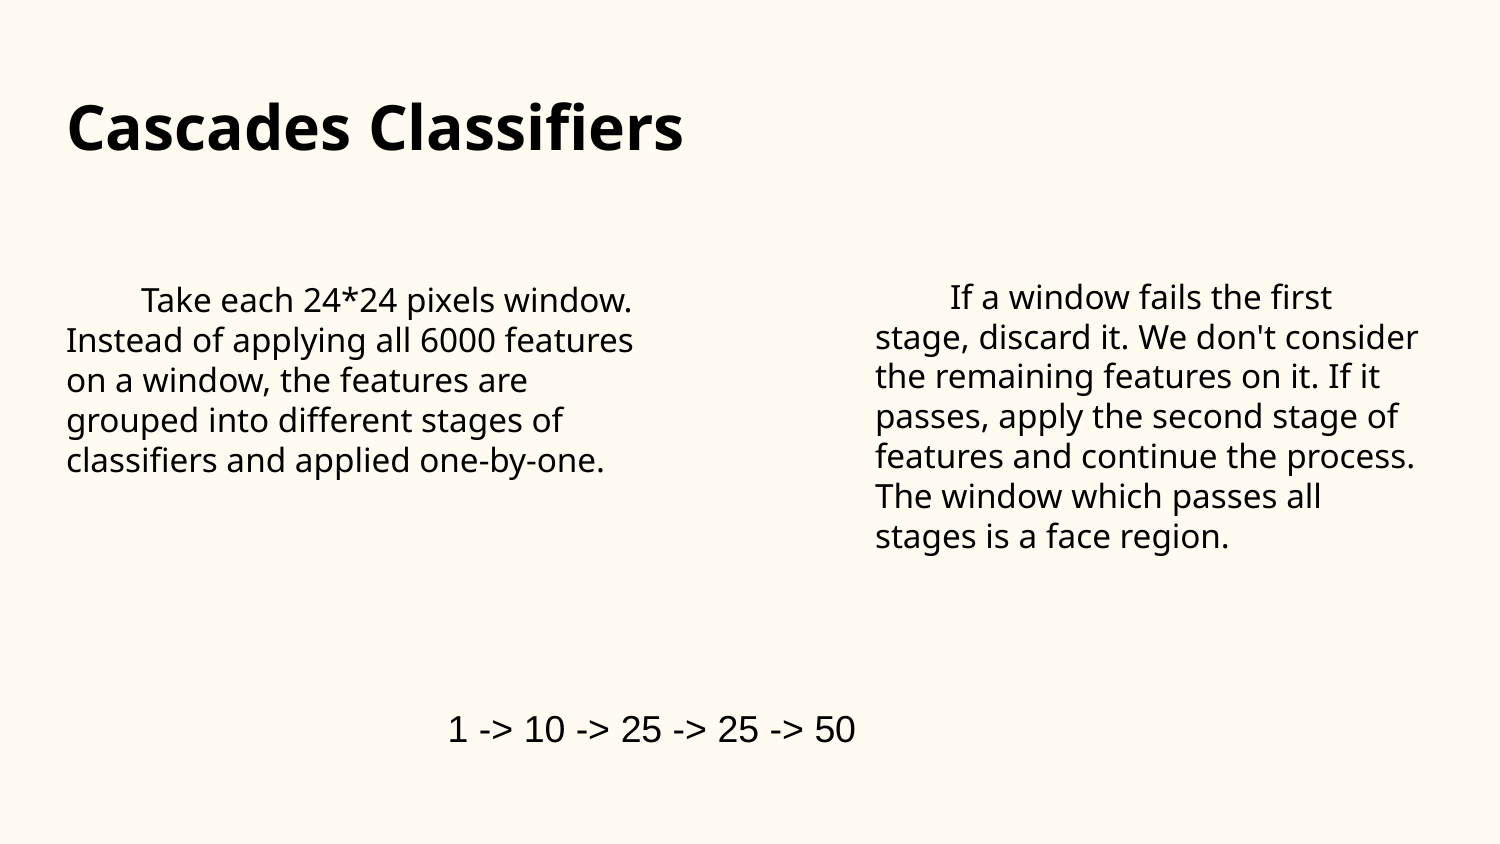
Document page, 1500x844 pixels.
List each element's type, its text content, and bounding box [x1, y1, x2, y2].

text_box If a window fails the first stage, discard it. We don't consider the remaining features on it. If it passes, apply the second stage of features and continue the process. The window which passes all stages is a face region. [860, 260, 1438, 636]
text_box Take each 24*24 pixels window. Instead of applying all 6000 features on a window, the features are grouped into different stages of classifiers and applied one-by-one. [51, 264, 671, 659]
text_box 1 -> 10 -> 25 -> 25 -> 50 [432, 644, 1138, 781]
title Cascades Classifiers [51, 72, 775, 174]
